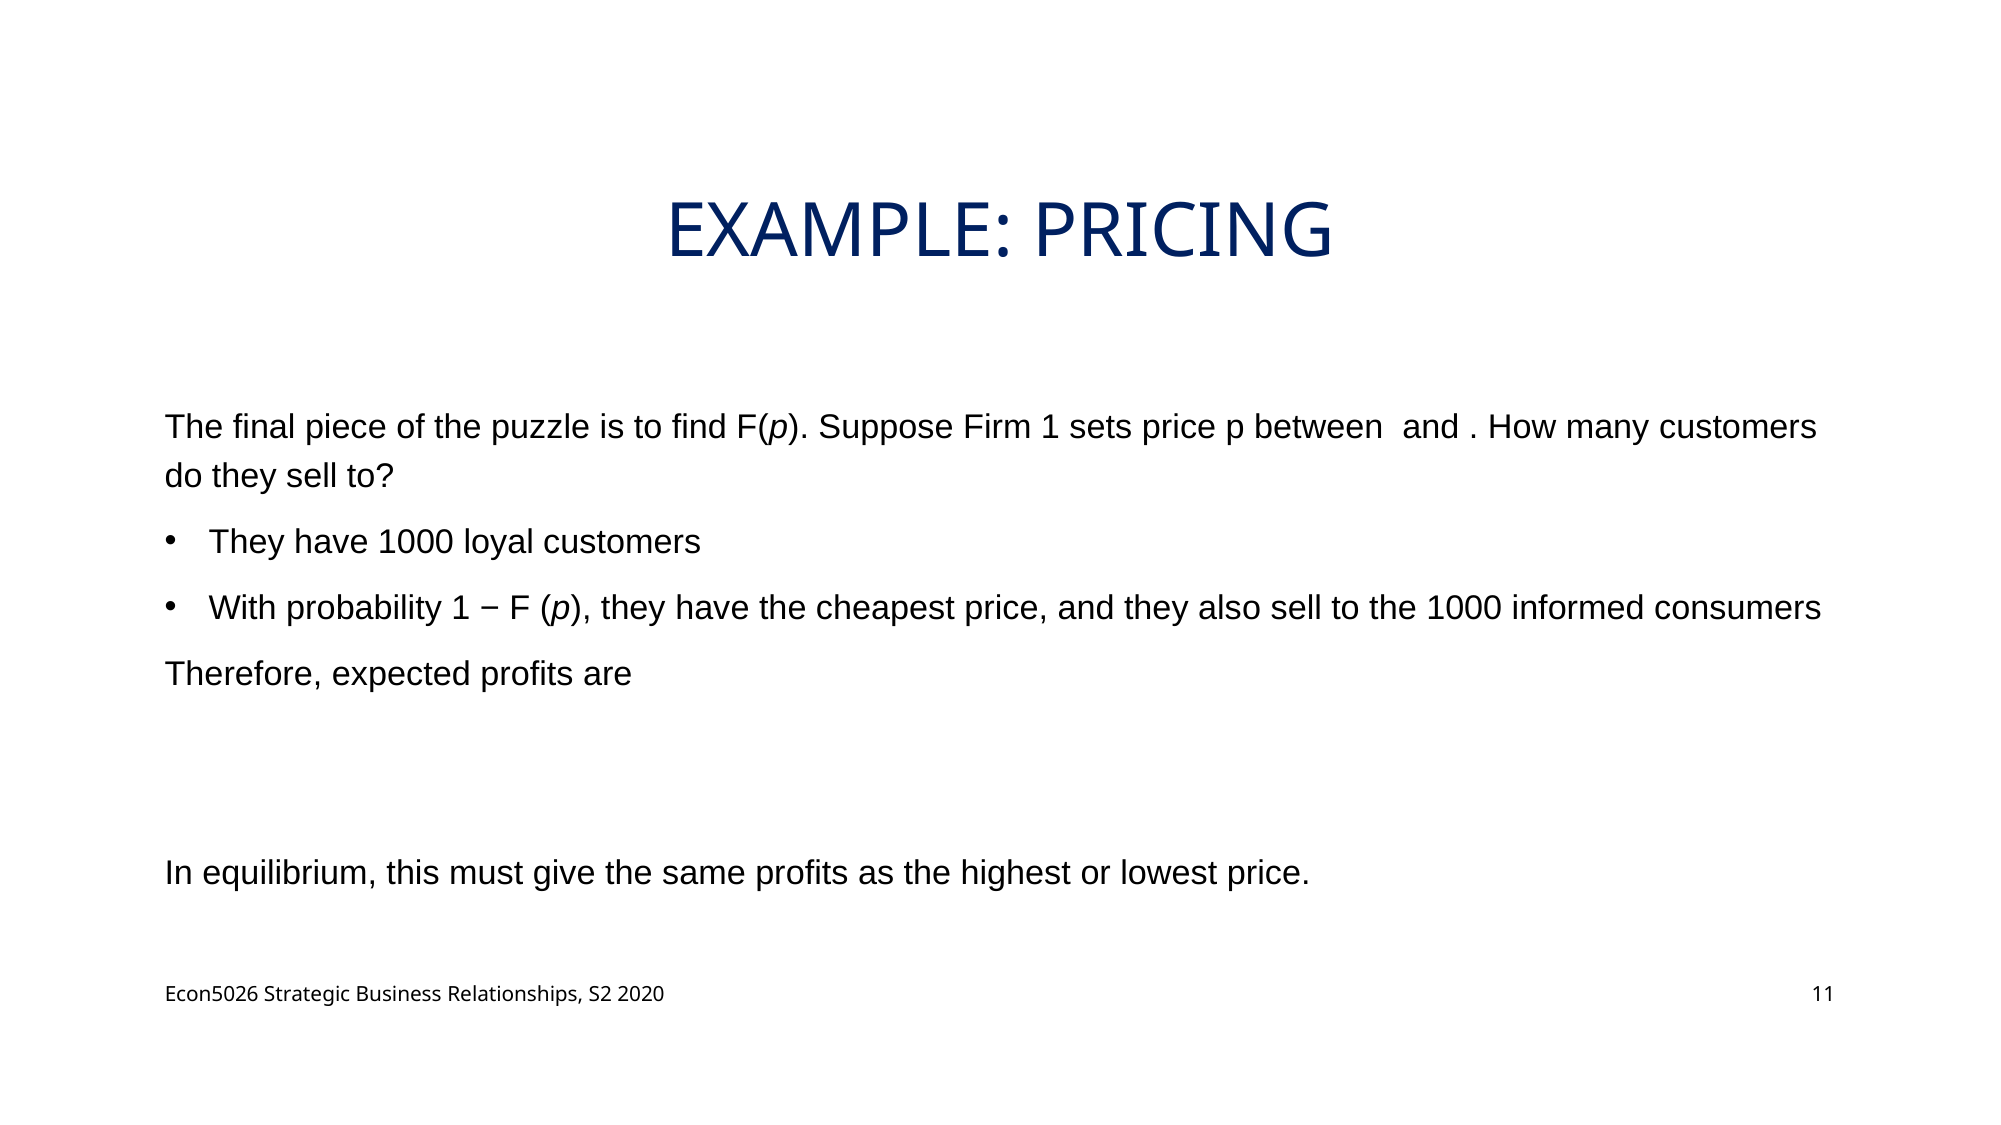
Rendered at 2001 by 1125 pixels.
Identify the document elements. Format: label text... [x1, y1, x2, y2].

footer Econ5026 Strategic Business Relationships, S2 2020 [149, 965, 1245, 1025]
slide_number 11 [1724, 965, 1851, 1025]
title Example: Pricing [149, 101, 1851, 364]
